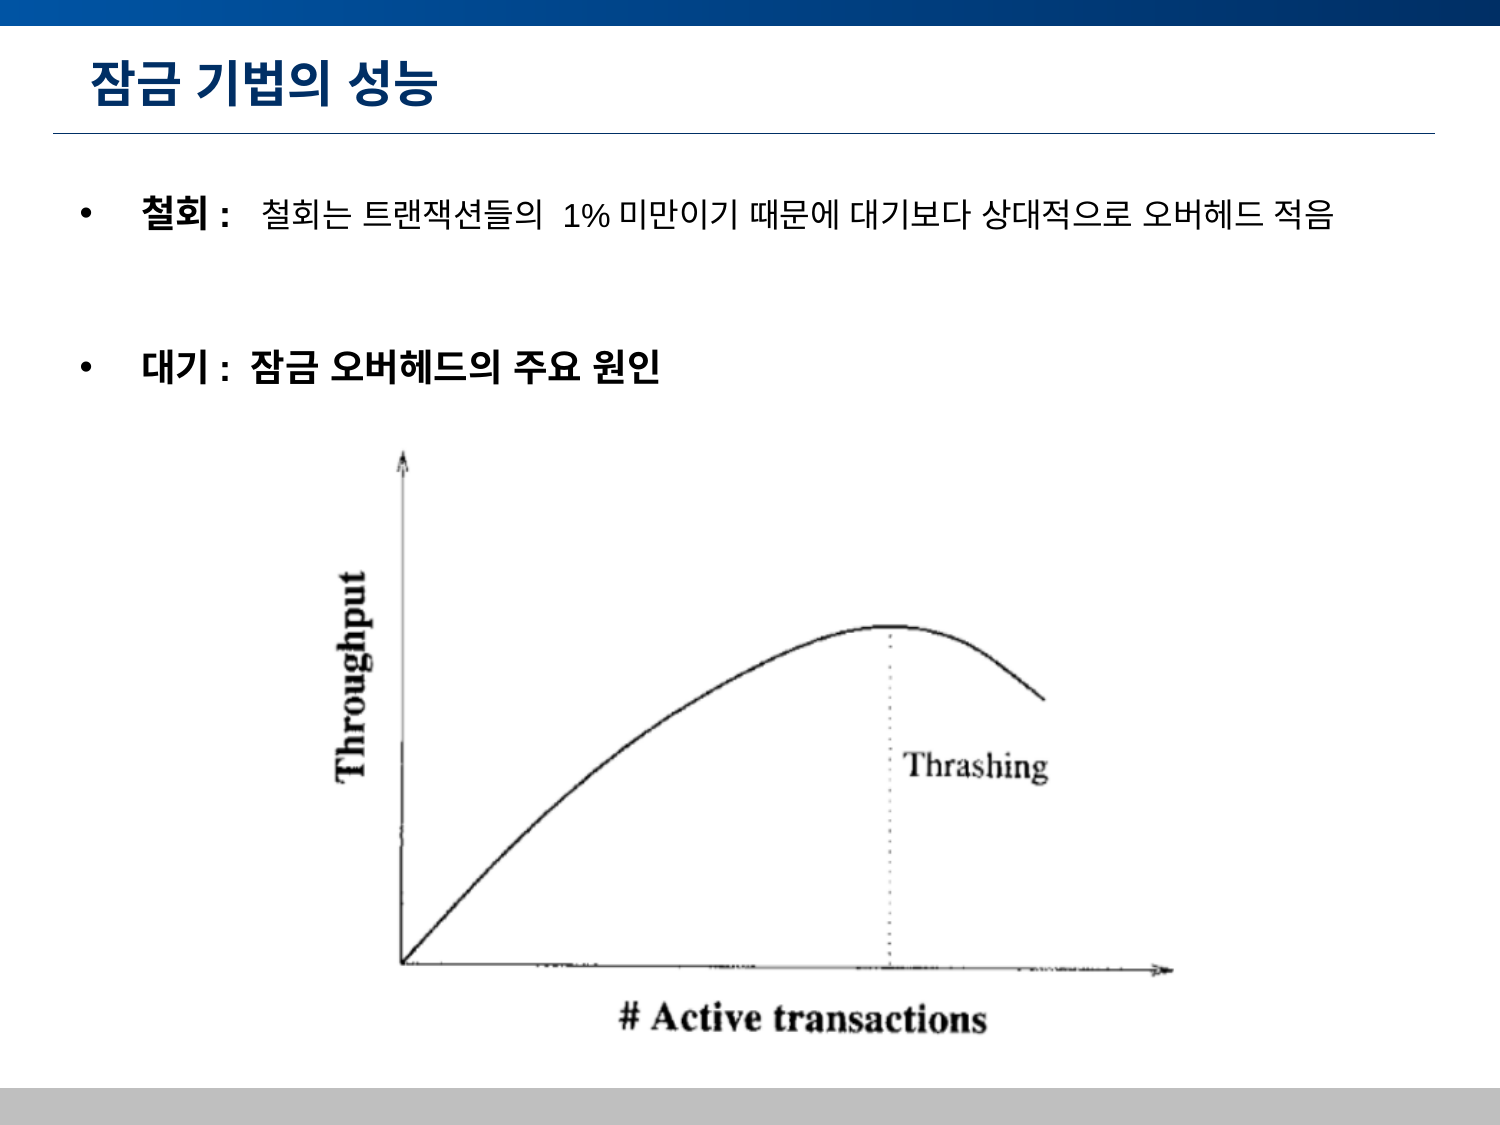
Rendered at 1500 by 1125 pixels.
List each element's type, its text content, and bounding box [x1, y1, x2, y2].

text_box 대기: 잠금 오버헤드의 주요 원인 [64, 336, 975, 397]
title 잠금 기법의 성능 [75, 45, 1425, 132]
picture [289, 432, 1207, 1065]
text_box 철회: 철회는 트랜잭션들의 1%미만이기 때문에 대기보다 상대적으로 오버헤드 적음 [64, 182, 1500, 243]
